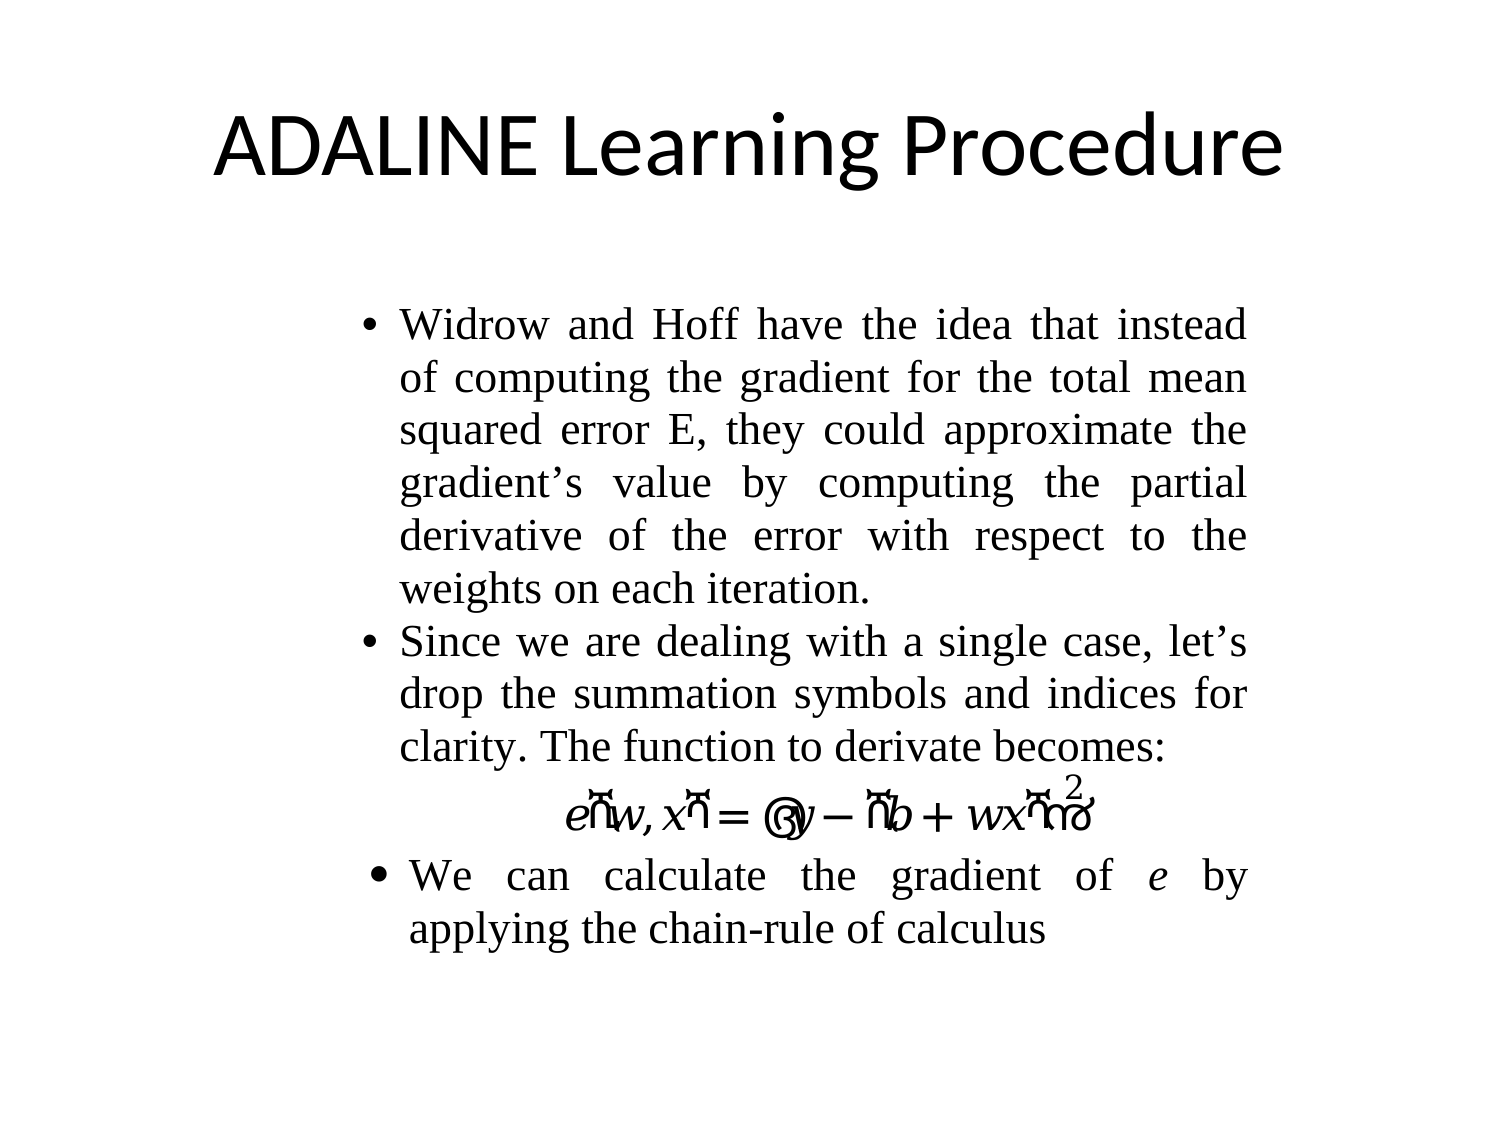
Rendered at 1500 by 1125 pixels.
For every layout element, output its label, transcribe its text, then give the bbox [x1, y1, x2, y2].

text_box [248, 296, 1248, 982]
title ADALINE Learning Procedure [75, 45, 1425, 233]
